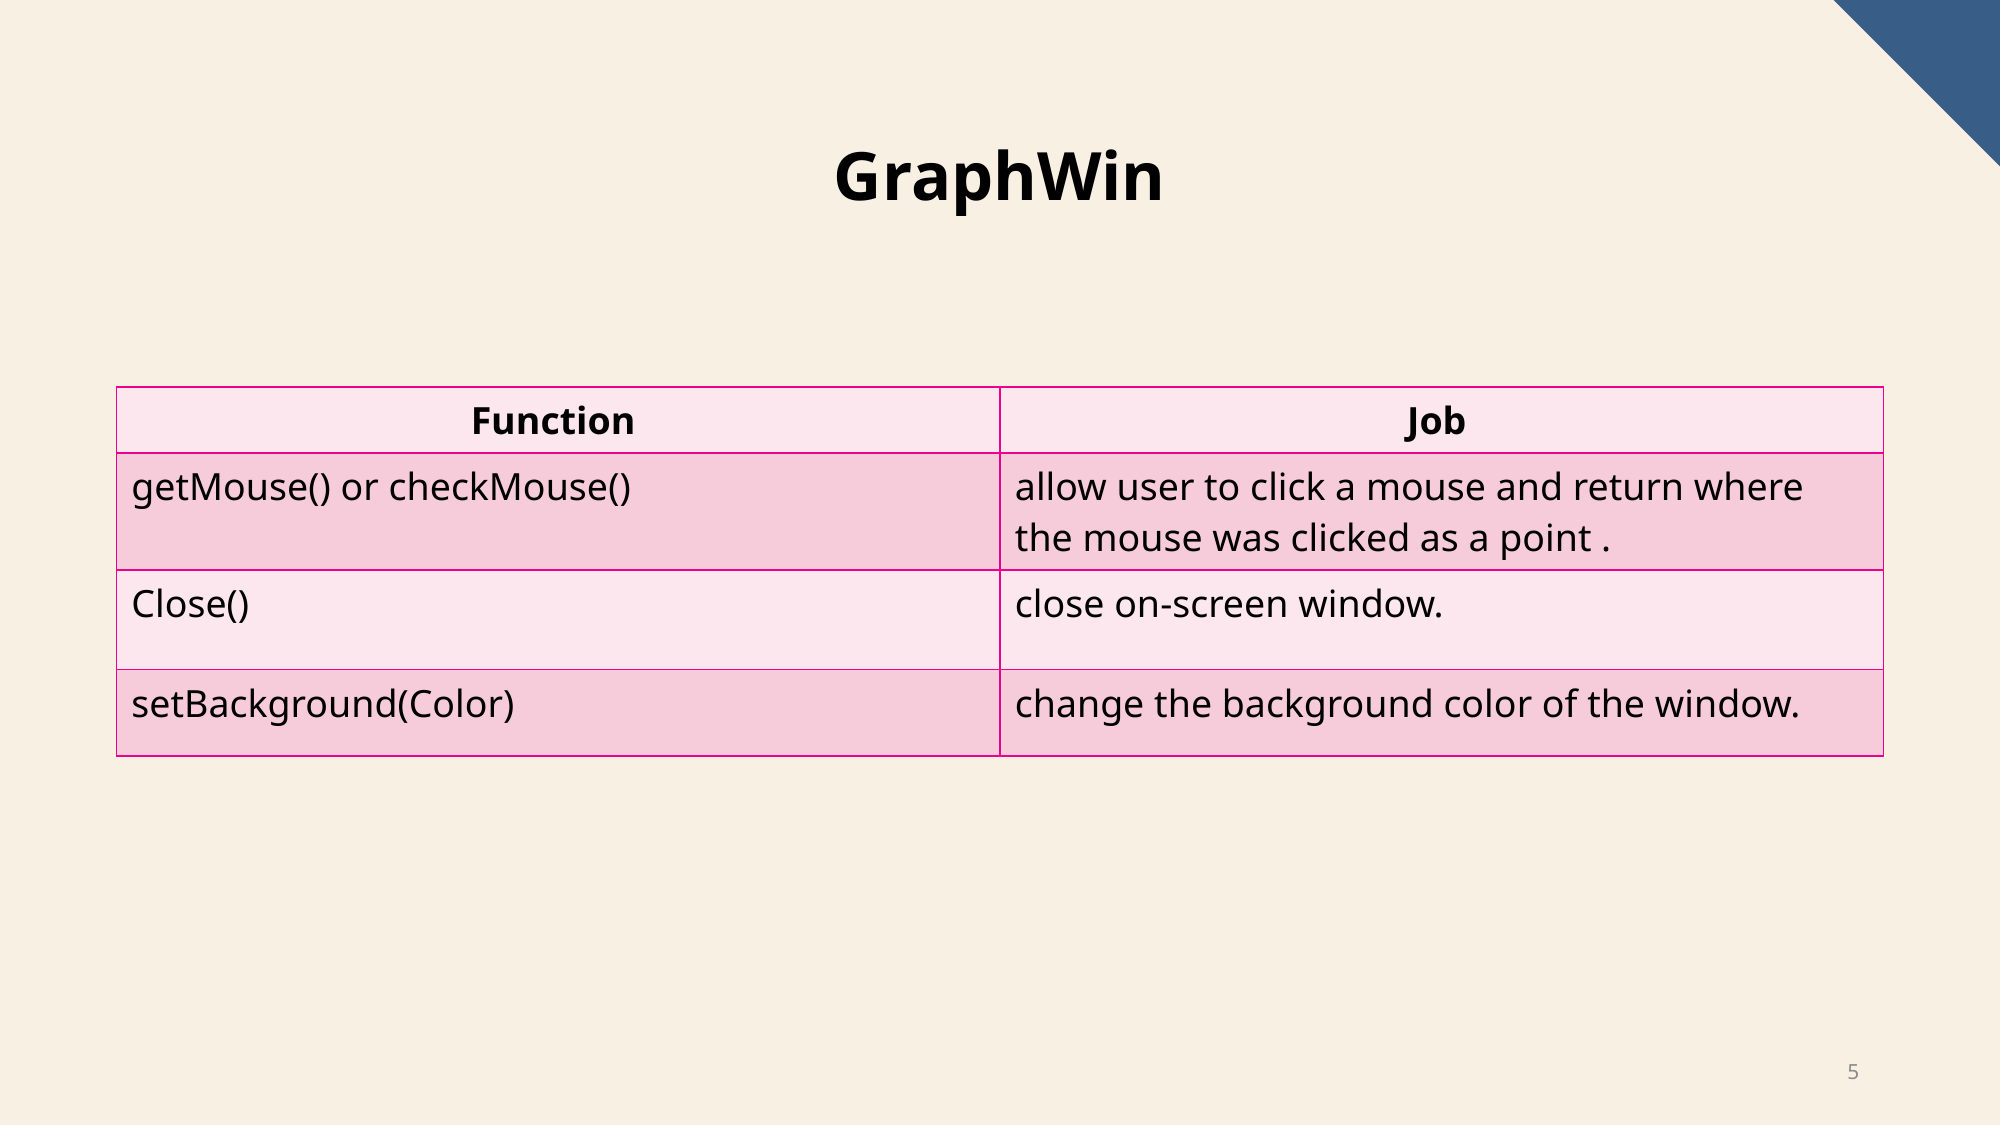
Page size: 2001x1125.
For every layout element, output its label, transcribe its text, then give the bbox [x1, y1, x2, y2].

table_header Job [1001, 388, 1883, 452]
table_cell change the background color of the window. [1001, 670, 1883, 755]
text_box GraphWin [319, 130, 1681, 217]
table_cell allow user to click a mouse and return where the mouse was clicked as a point . [1001, 454, 1883, 569]
slide_number 5 [1799, 1042, 1875, 1103]
table_header Function [117, 388, 999, 452]
table_cell getMouse() or checkMouse() [117, 454, 999, 569]
table_cell close on-screen window. [1001, 571, 1883, 669]
table_cell setBackground(Color) [117, 670, 999, 755]
table_cell Close() [117, 571, 999, 669]
